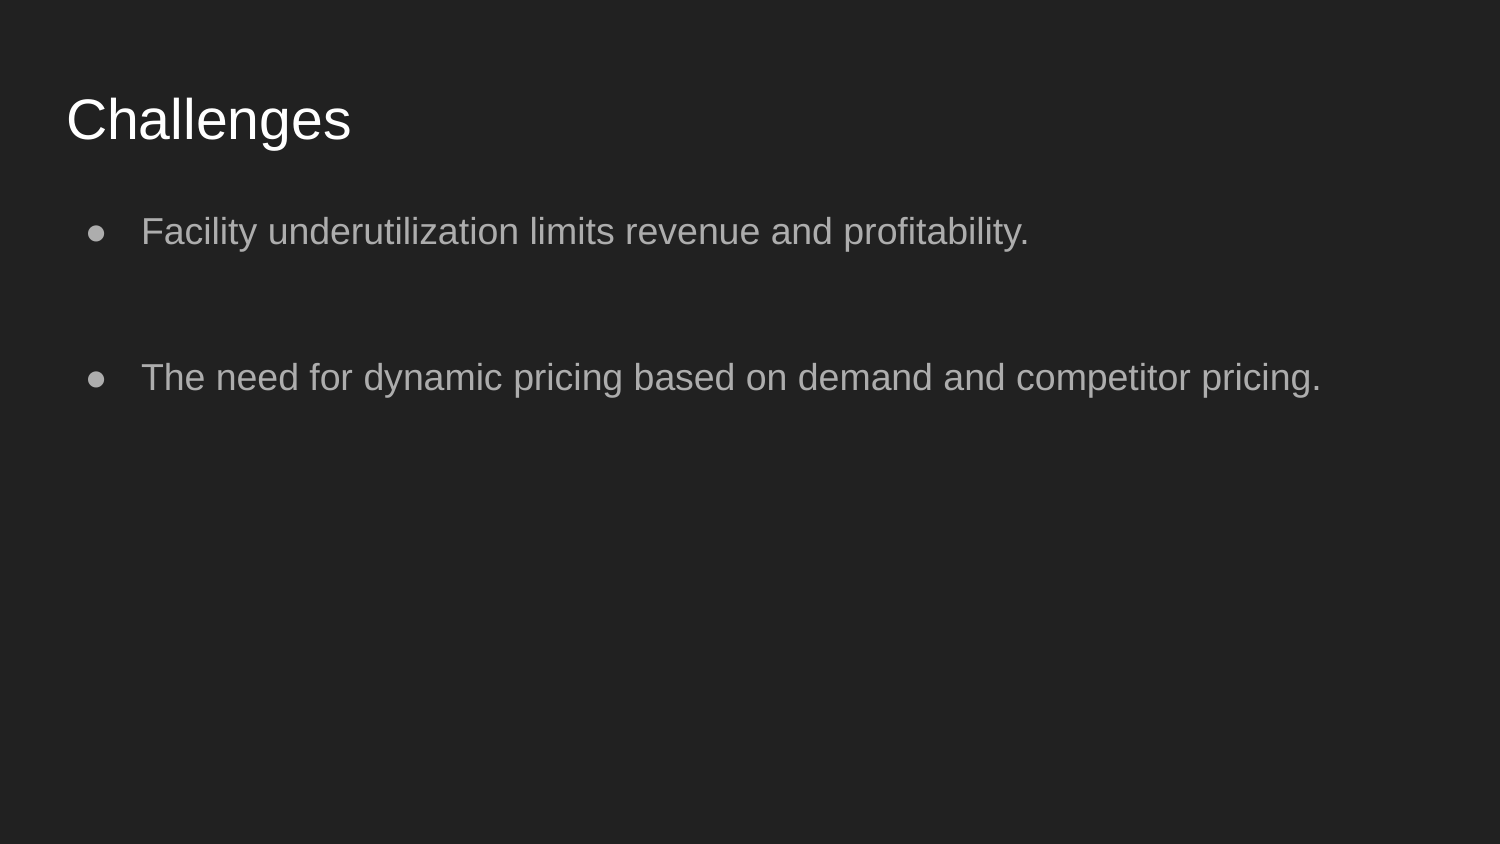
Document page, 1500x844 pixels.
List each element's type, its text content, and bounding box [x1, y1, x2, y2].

list Facility underutilization limits revenue and profitability. The need for dynamic pricing based on demand and competitor pricing. [51, 189, 1449, 750]
title Challenges [51, 72, 1449, 167]
